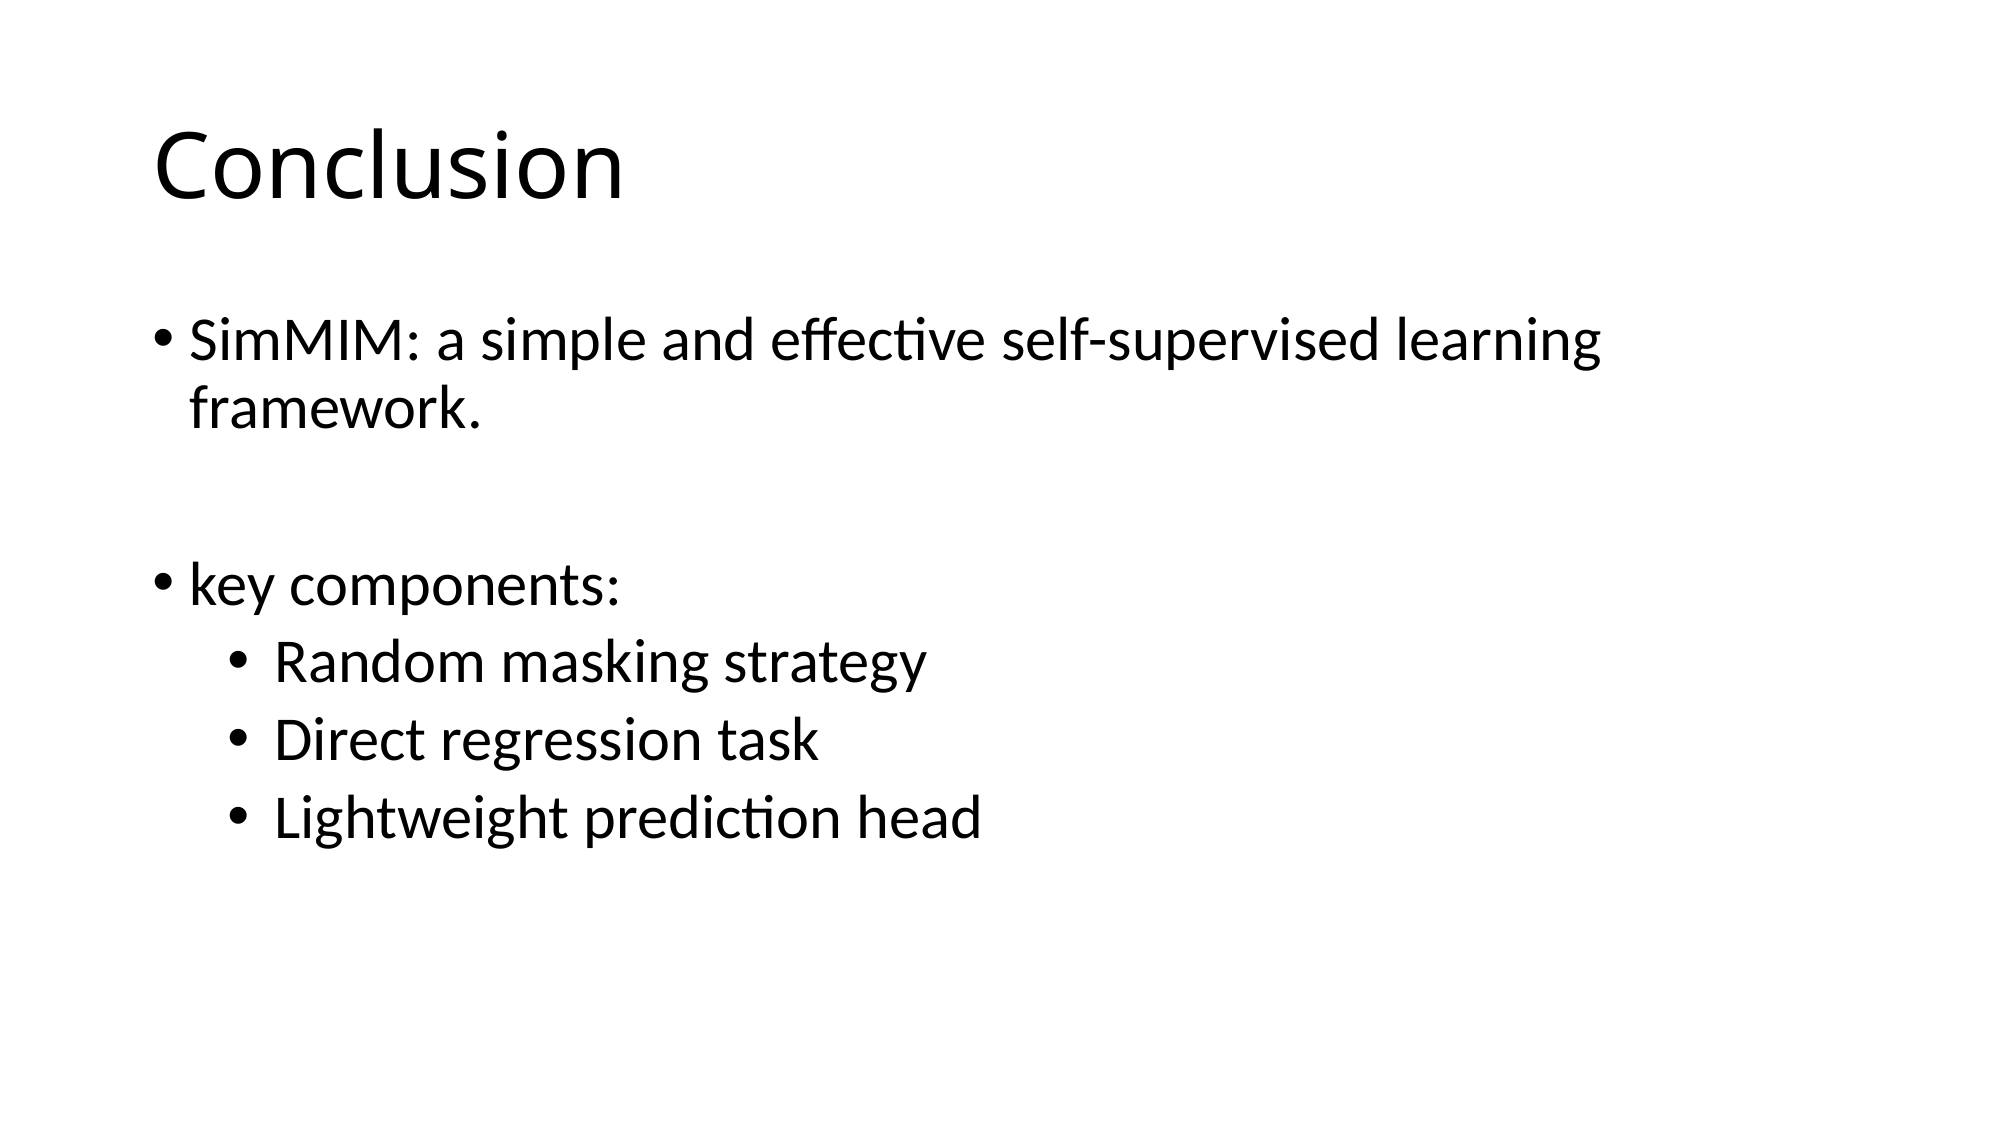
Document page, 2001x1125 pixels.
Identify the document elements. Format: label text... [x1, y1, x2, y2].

list SimMIM: a simple and effective self-supervised learning framework. key components: Random masking strategy Direct regression task Lightweight prediction head [137, 299, 1863, 1014]
title Conclusion [137, 59, 1863, 278]
